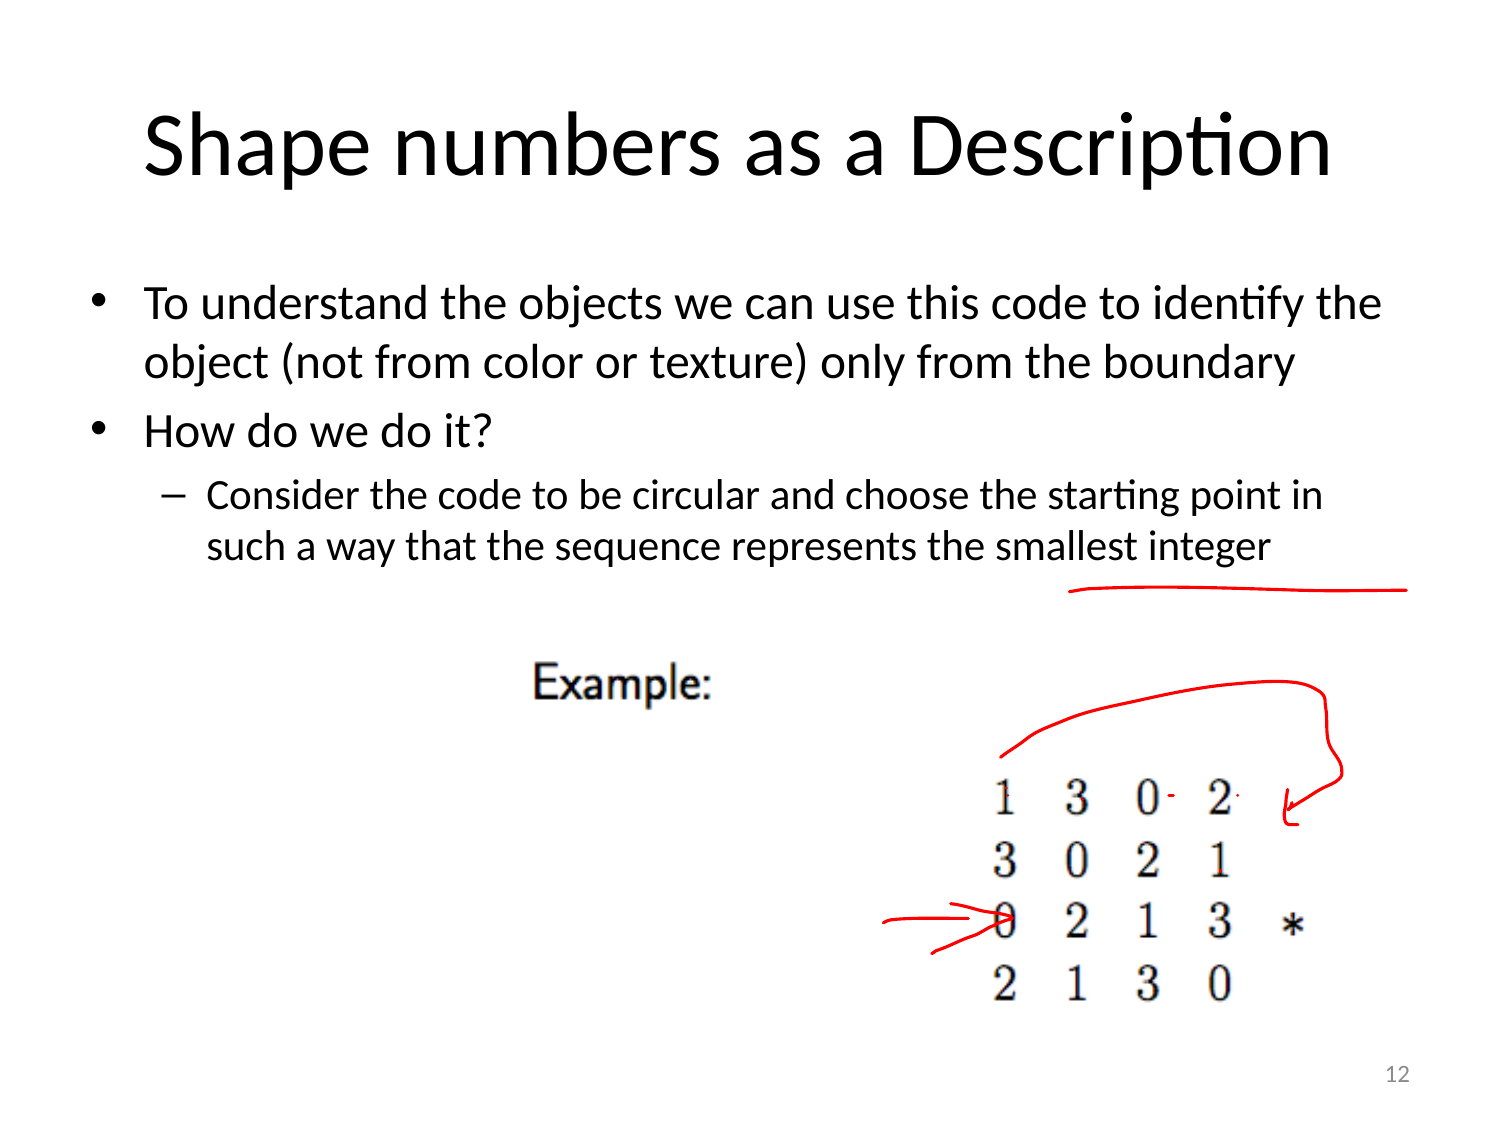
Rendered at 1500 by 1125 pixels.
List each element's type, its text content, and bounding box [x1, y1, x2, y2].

title Shape numbers as a Description [75, 45, 1425, 233]
slide_number 12 [1074, 1042, 1425, 1103]
picture [523, 635, 1387, 1076]
list To understand the objects we can use this code to identify the object (not from color or texture) only from the boundary How do we do it? Consider the code to be circular and choose the starting point in such a way that the sequence represents the smallest integer [75, 262, 1425, 636]
